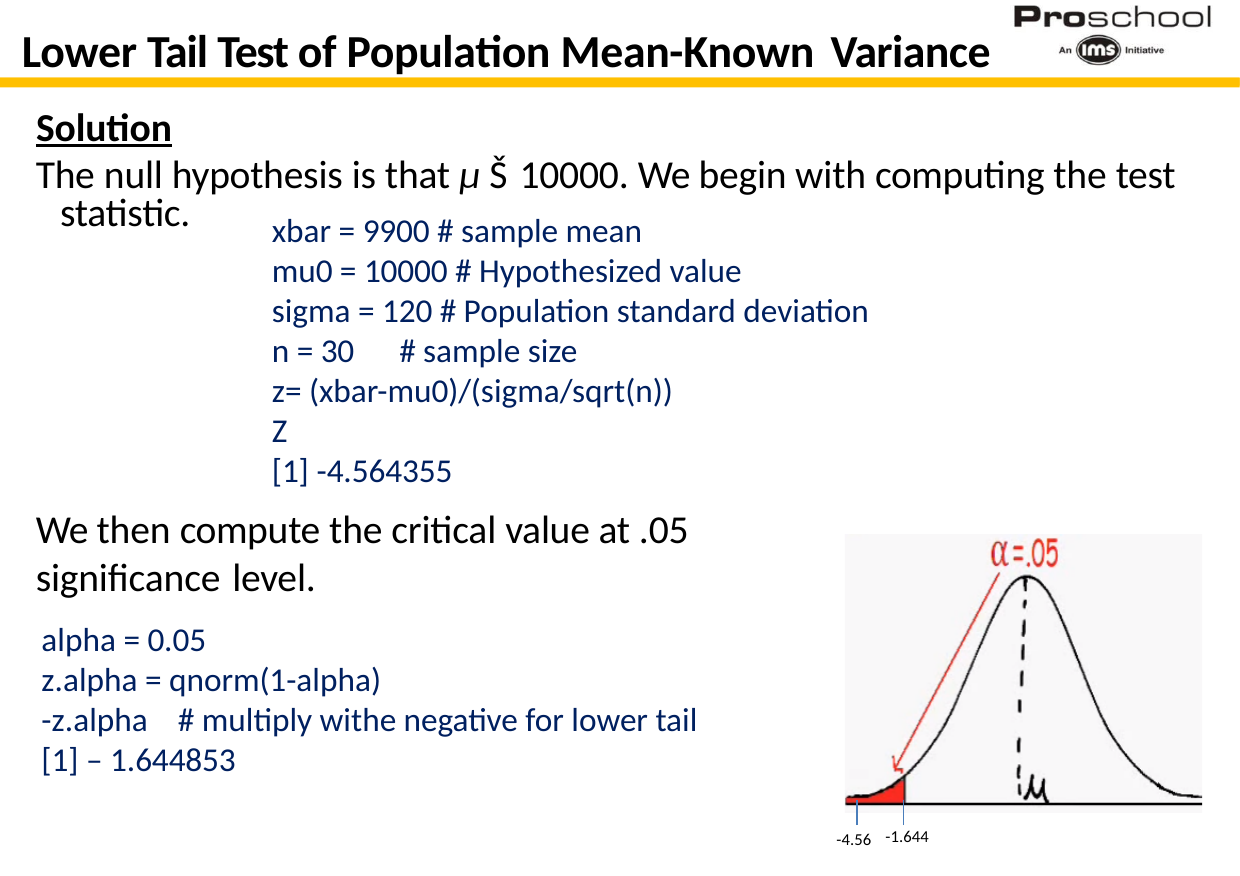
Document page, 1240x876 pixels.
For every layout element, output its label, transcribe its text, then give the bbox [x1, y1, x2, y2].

text_box Solution The null hypothesis is that μ Š 10000. We begin with computing the test statistic. [33, 101, 1190, 235]
text_box xbar = 9900 # sample mean mu0 = 10000 # Hypothesized value sigma = 120 # Population standard deviation n = 30 # sample size z= (xbar-mu0)/(sigma/sqrt(n)) Z [1] -4.564355 [257, 202, 1024, 497]
text_box [1231, 77, 1240, 86]
text_box alpha = 0.05 z.alpha = qnorm(1-alpha) -z.alpha # multiply withe negative for lower tail [1] – 1.644853 [26, 610, 822, 786]
text_box -1.644 [912, 822, 961, 853]
text_box -4.56 [821, 821, 912, 856]
text_box We then compute the critical value at .05 significance level. [33, 504, 822, 600]
picture [1004, 0, 1221, 21]
title Lower Tail Test of Population Mean-Known Variance [10, 21, 1231, 169]
picture [844, 533, 1203, 813]
text_box [0, 77, 10, 86]
